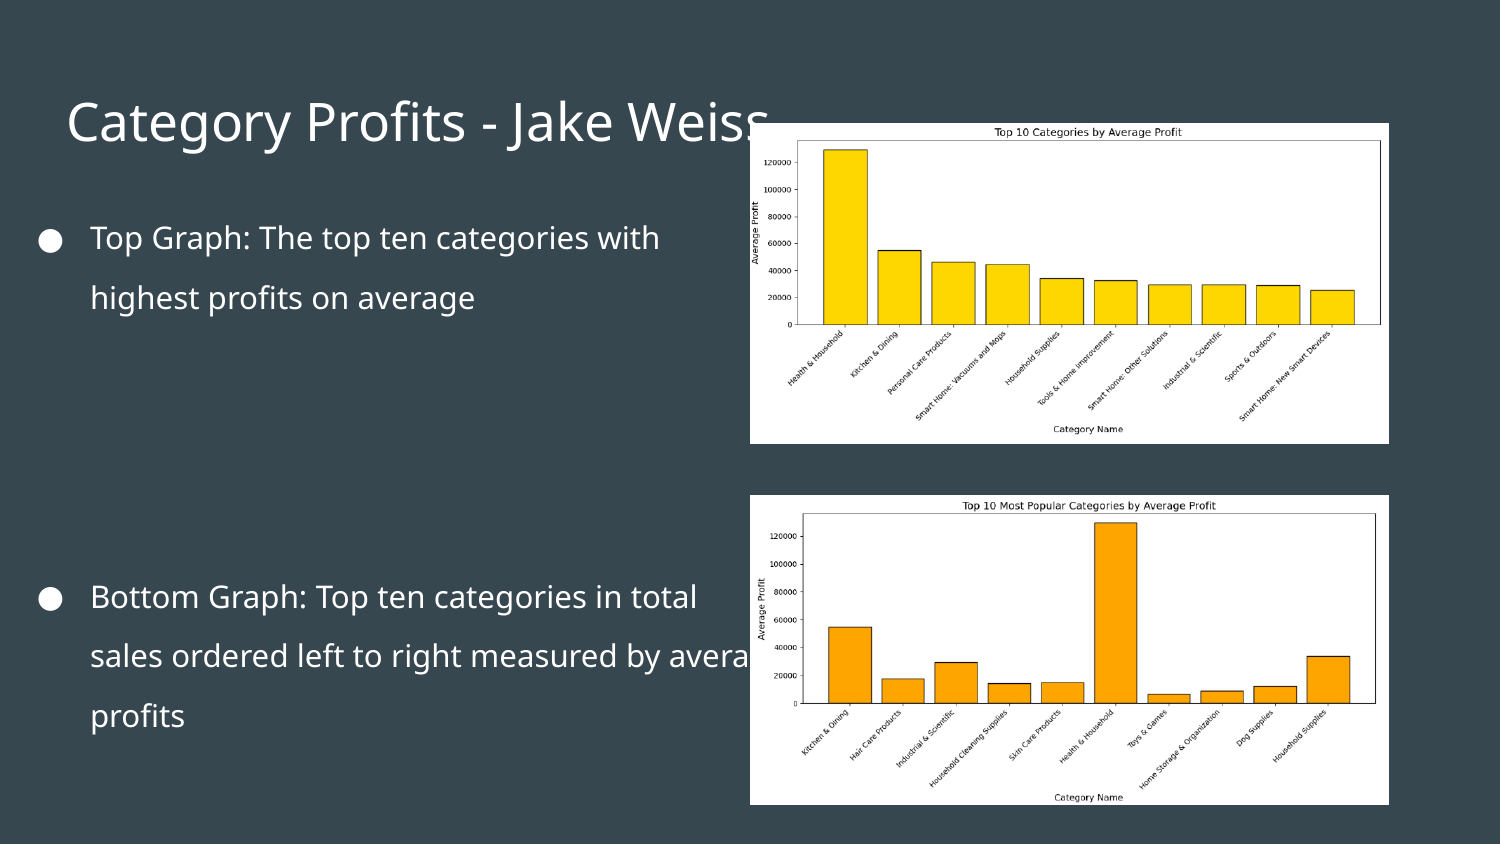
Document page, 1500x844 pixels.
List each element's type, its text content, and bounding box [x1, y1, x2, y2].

title Category Profits - Jake Weiss [51, 72, 1449, 167]
picture [750, 123, 1389, 445]
picture [750, 495, 1389, 806]
list Top Graph: The top ten categories with highest profits on average Bottom Graph: Top ten categories in total sales ordered left to right measured by average profits [0, 198, 1398, 759]
